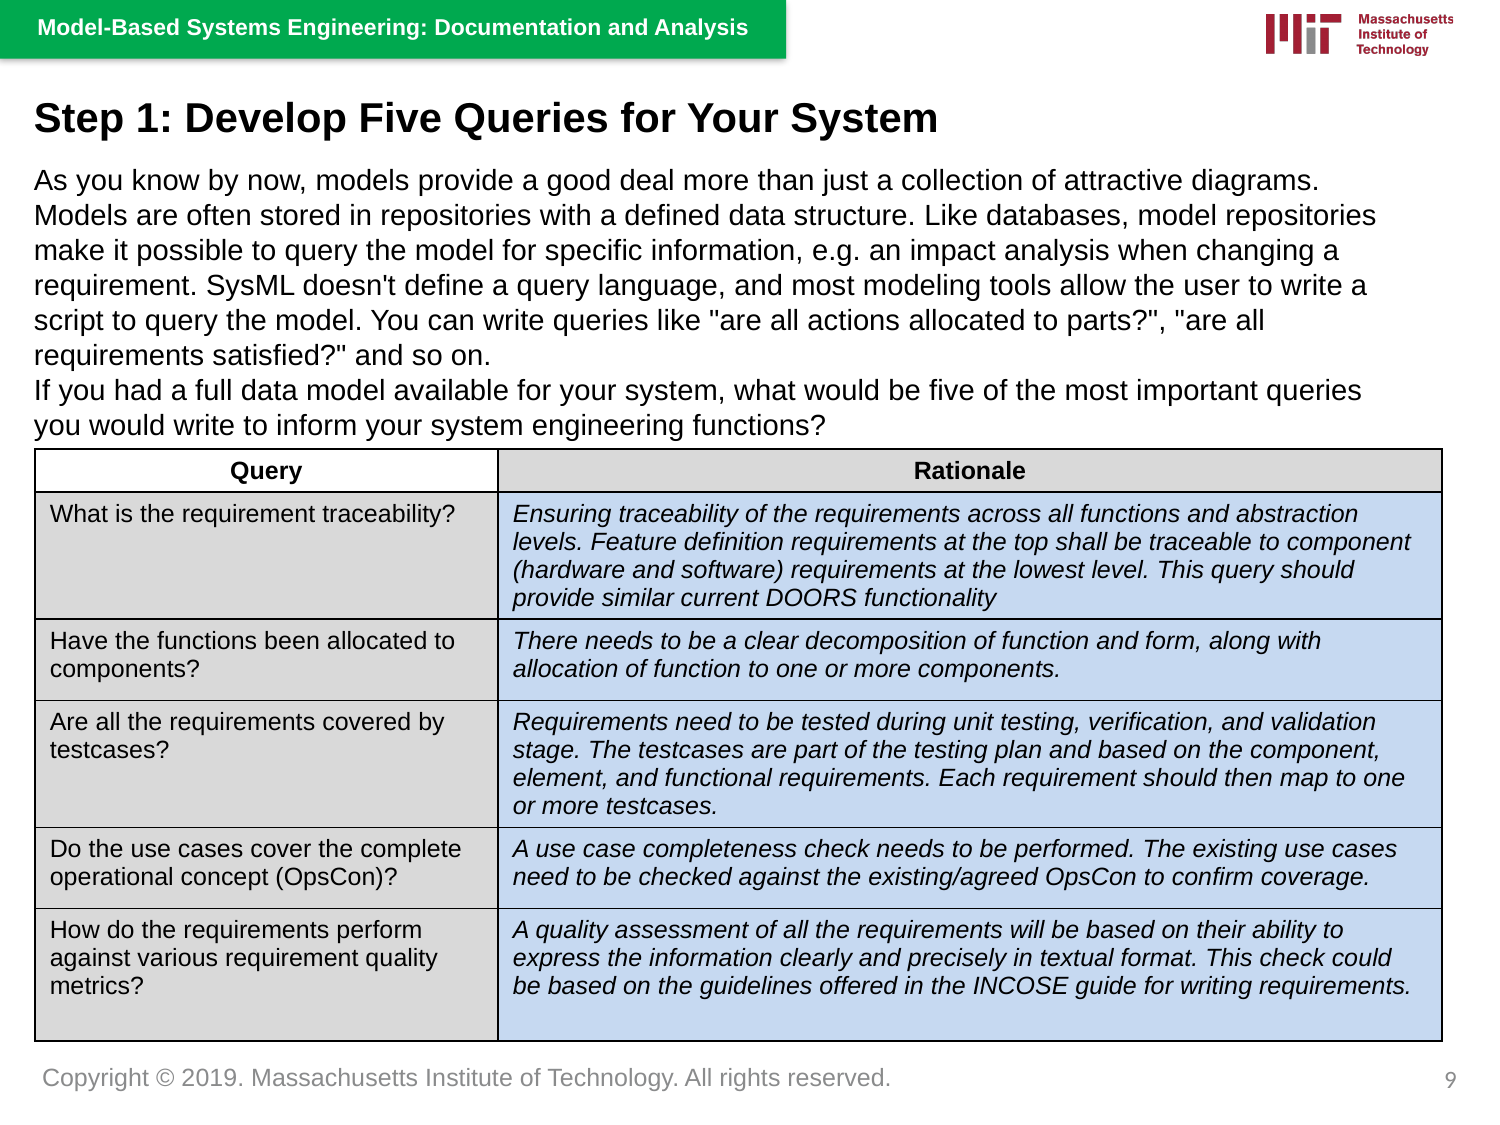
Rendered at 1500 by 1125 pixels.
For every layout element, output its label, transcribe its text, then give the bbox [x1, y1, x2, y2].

table_header Query [36, 450, 497, 491]
slide_number 9 [1121, 1055, 1472, 1116]
table_cell What is the requirement traceability? [36, 493, 497, 618]
table_cell Have the functions been allocated to components? [36, 620, 497, 700]
table_cell Do the use cases cover the complete operational concept (OpsCon)? [36, 828, 497, 908]
table_header Rationale [499, 450, 1441, 491]
table_cell Ensuring traceability of the requirements across all functions and abstraction levels. Feature definition requirements at the top shall be traceable to component (hardware and software) requirements at the lowest level. This query should provide similar current DOORS functionality [499, 493, 1441, 618]
text_box As you know by now, models provide a good deal more than just a collection of attractive diagrams. Models are often stored in repositories with a defined data structure. Like databases, model repositories make it possible to query the model for specific information, e.g. an impact analysis when changing a requirement. SysML doesn't define a query language, and most modeling tools allow the user to write a script to query the model. You can write queries like "are all actions allocated to parts?", "are all requirements satisfied?" and so on. If you had a full data model available for your system, what would be five of the most important queries you would write to inform your system engineering functions? [18, 153, 1409, 449]
table_cell Are all the requirements covered by testcases? [36, 701, 497, 827]
picture [1266, 14, 1454, 56]
table_cell Requirements need to be tested during unit testing, verification, and validation stage. The testcases are part of the testing plan and based on the component, element, and functional requirements. Each requirement should then map to one or more testcases. [499, 701, 1441, 827]
table_cell There needs to be a clear decomposition of function and form, along with allocation of function to one or more components. [499, 620, 1441, 700]
table_cell A use case completeness check needs to be performed. The existing use cases need to be checked against the existing/agreed OpsCon to confirm coverage. [499, 828, 1441, 908]
table_cell A quality assessment of all the requirements will be based on their ability to express the information clearly and precisely in textual format. This check could be based on the guidelines offered in the INCOSE guide for writing requirements. [499, 909, 1441, 1040]
table_cell How do the requirements perform against various requirement quality metrics? [36, 909, 497, 1040]
text_box Step 1: Develop Five Queries for Your System [18, 76, 1339, 153]
